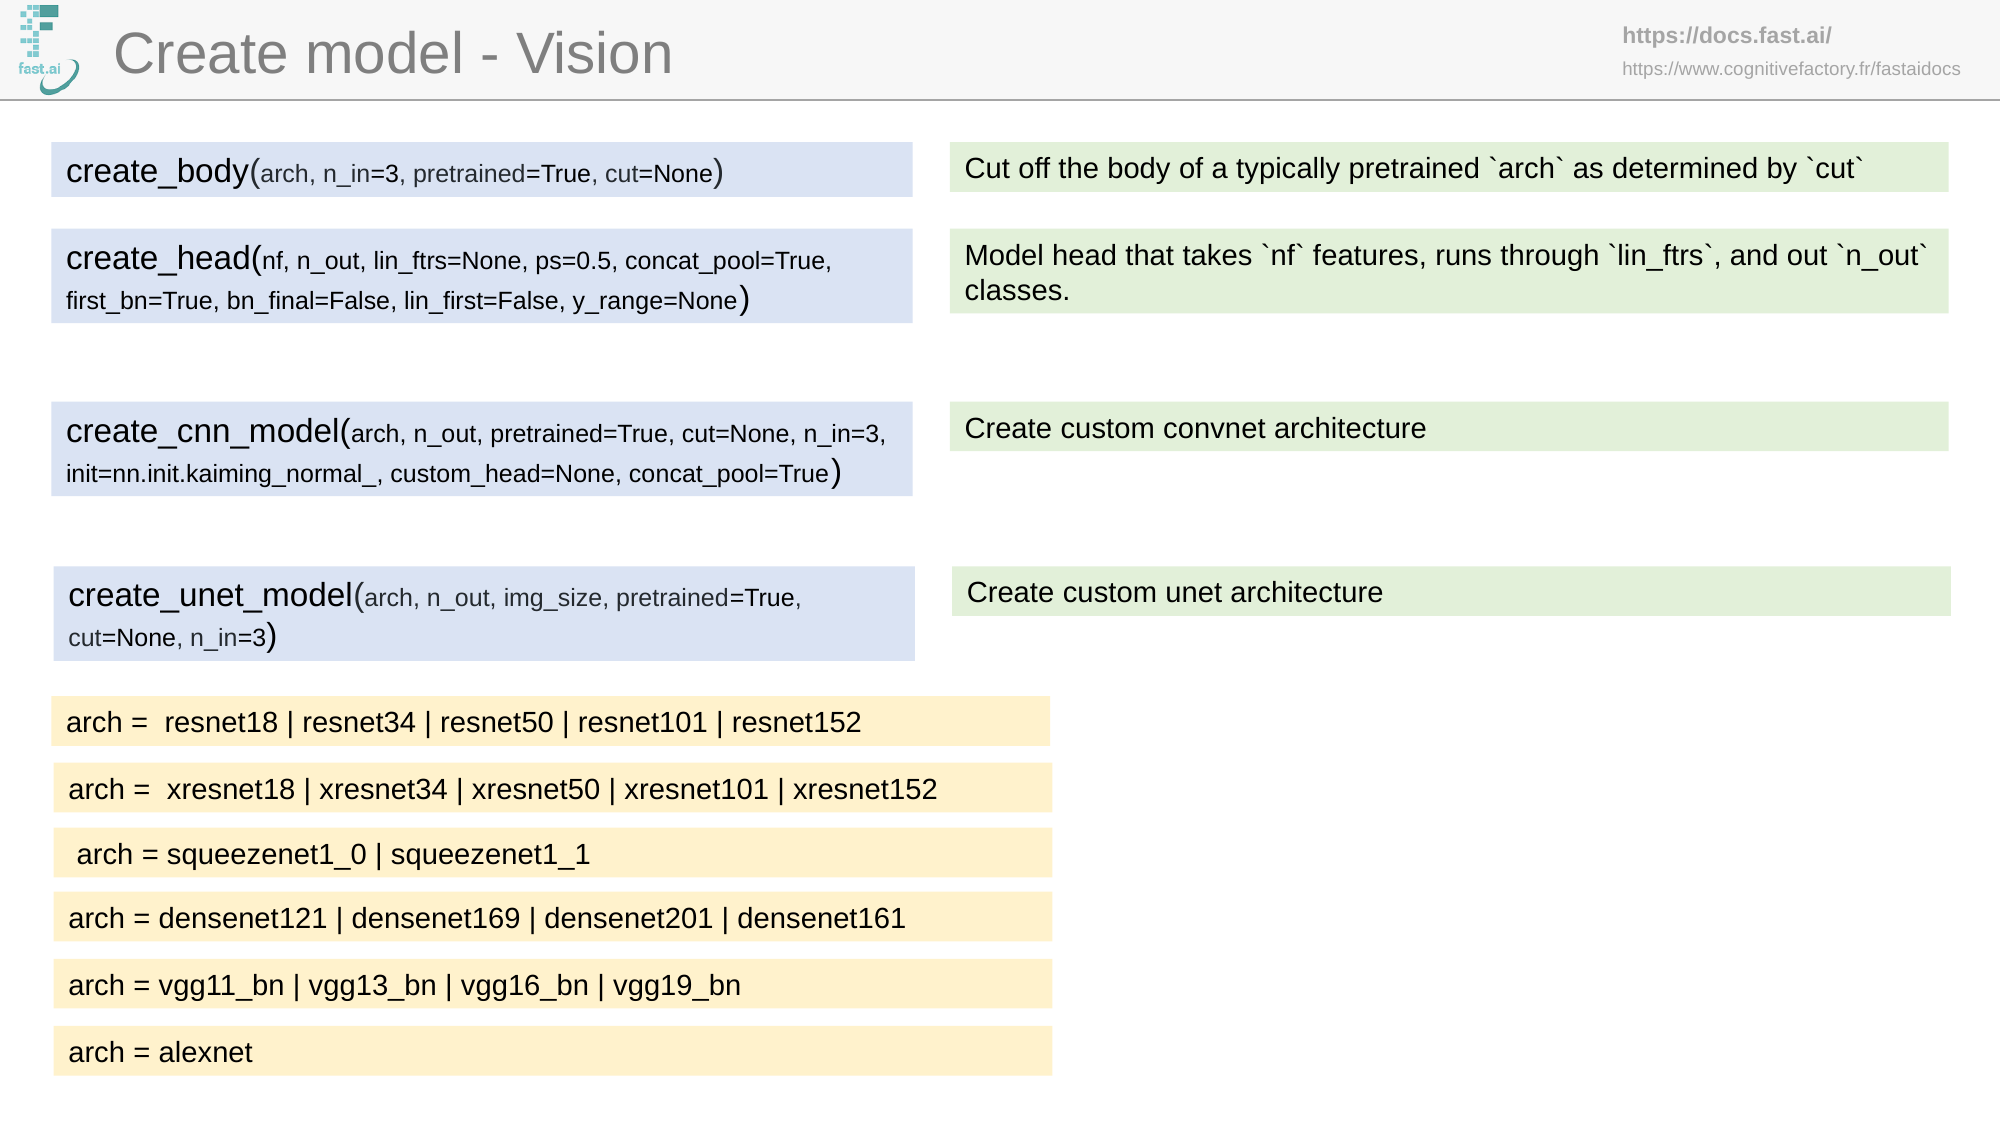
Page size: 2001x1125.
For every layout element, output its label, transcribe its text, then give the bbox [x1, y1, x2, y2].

text_box Create model - Vision [99, 8, 690, 93]
text_box arch = xresnet18 | xresnet34 | xresnet50 | xresnet101 | xresnet152 [53, 762, 1053, 813]
text_box Cut off the body of a typically pretrained `arch` as determined by `cut` [949, 142, 1949, 192]
text_box arch = resnet18 | resnet34 | resnet50 | resnet101 | resnet152 [51, 696, 1051, 746]
text_box Create custom unet architecture [952, 566, 1951, 616]
text_box Create custom convnet architecture [949, 401, 1949, 452]
text_box create_unet_model(arch, n_out, img_size, pretrained=True, cut=None, n_in=3) [53, 566, 915, 661]
text_box create_head(nf, n_out, lin_ftrs=None, ps=0.5, concat_pool=True, first_bn=True, bn_final=False, lin_first=False, y_range=None) [51, 228, 913, 324]
text_box arch = squeezenet1_0 | squeezenet1_1 [53, 827, 1053, 878]
text_box arch = densenet121 | densenet169 | densenet201 | densenet161 [53, 891, 1053, 942]
text_box create_cnn_model(arch, n_out, pretrained=True, cut=None, n_in=3, init=nn.init.kaiming_normal_, custom_head=None, concat_pool=True) [51, 401, 913, 497]
text_box arch = alexnet [53, 1025, 1053, 1076]
text_box Model head that takes `nf` features, runs through `lin_ftrs`, and out `n_out` classes. [949, 228, 1949, 314]
picture [0, 0, 90, 99]
text_box arch = vgg11_bn | vgg13_bn | vgg16_bn | vgg19_bn [53, 958, 1053, 1009]
text_box create_body(arch, n_in=3, pretrained=True, cut=None) [51, 142, 913, 197]
